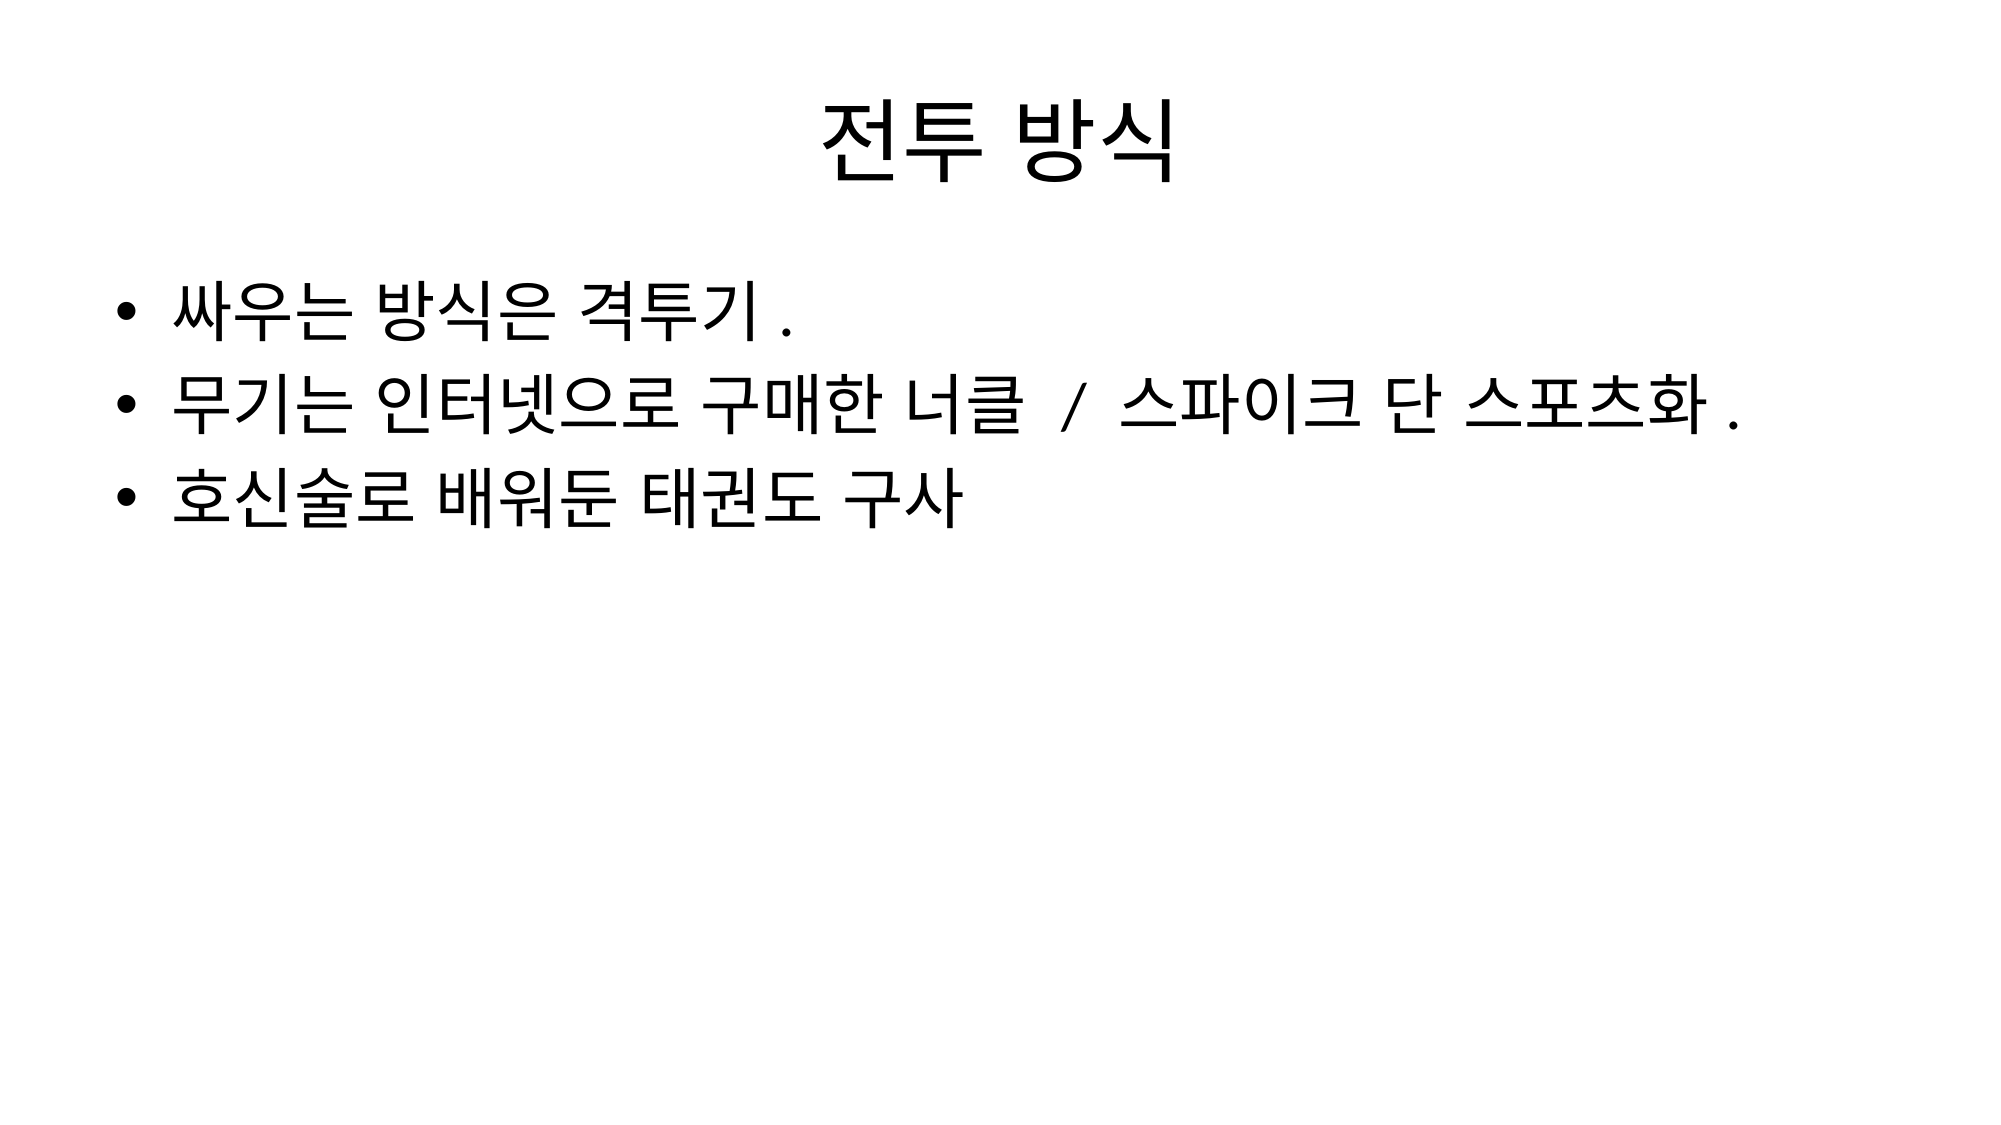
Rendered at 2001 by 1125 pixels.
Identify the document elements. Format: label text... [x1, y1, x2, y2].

list 싸우는 방식은 격투기. 무기는 인터넷으로 구매한 너클 / 스파이크 단 스포츠화. 호신술로 배워둔 태권도 구사 [99, 262, 1900, 1005]
title 전투 방식 [99, 45, 1900, 233]
